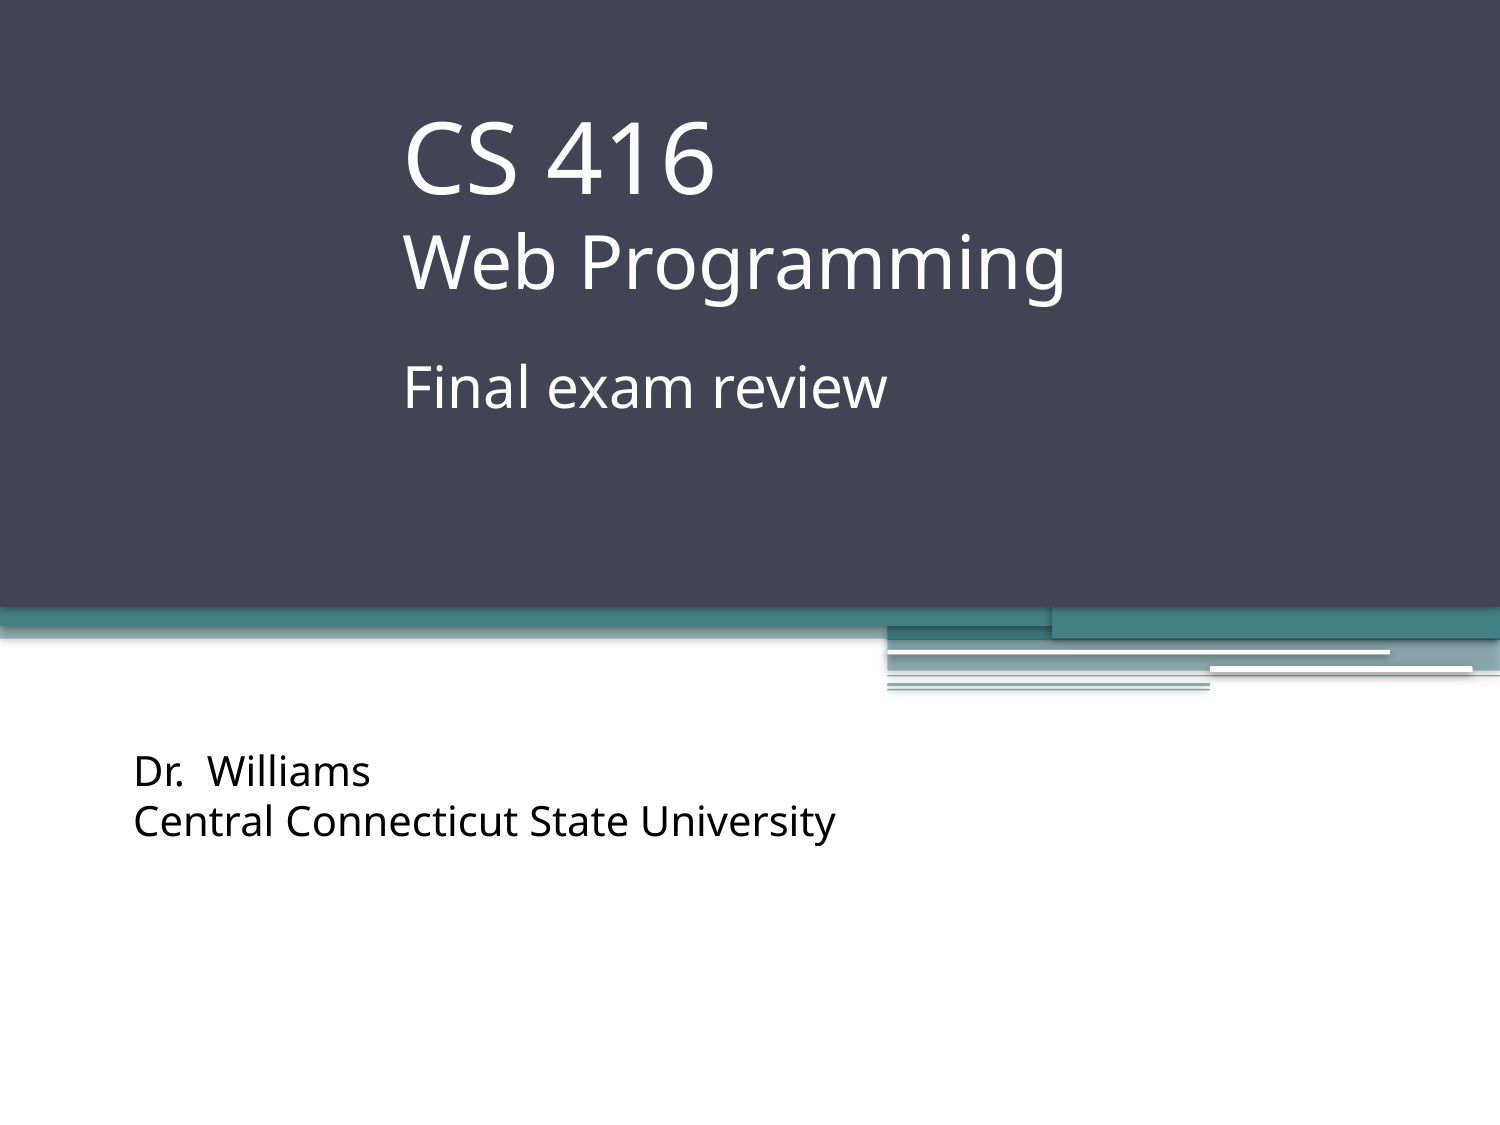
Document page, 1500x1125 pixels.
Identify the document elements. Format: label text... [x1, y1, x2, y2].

title CS 416 Web Programming Final exam review [387, 87, 1388, 1038]
text_box Dr. Williams Central Connecticut State University [118, 687, 851, 853]
